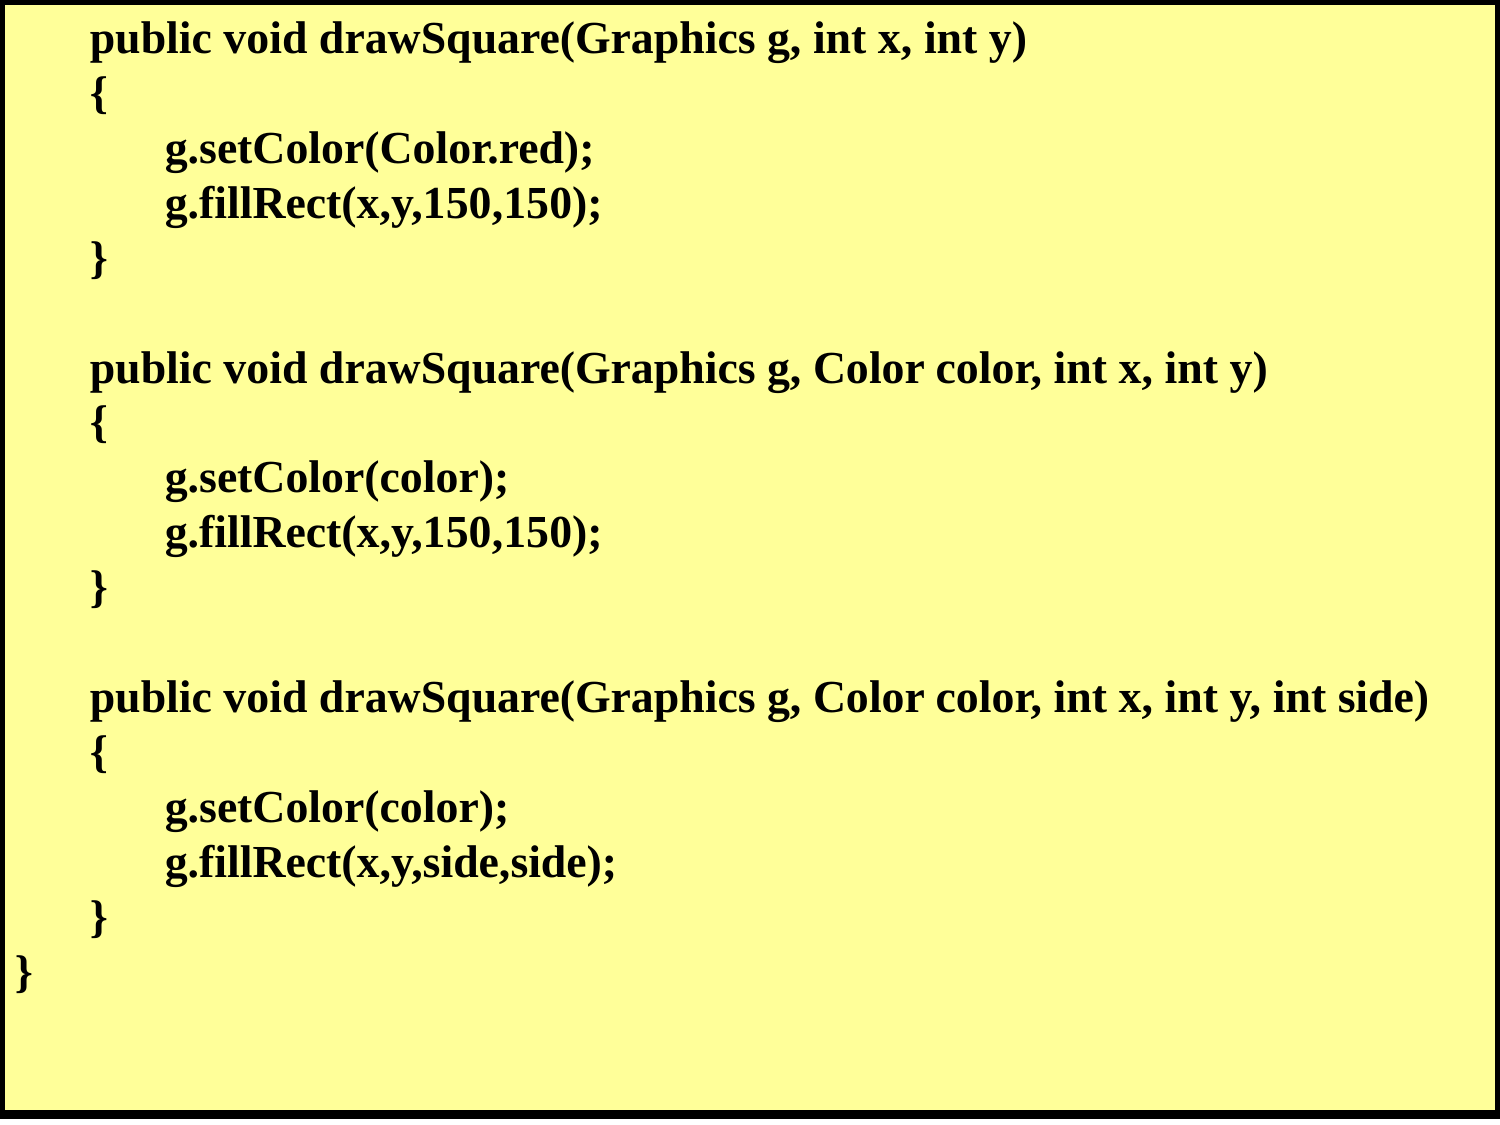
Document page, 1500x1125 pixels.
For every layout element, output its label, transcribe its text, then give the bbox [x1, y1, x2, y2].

text_box public void drawSquare(Graphics g, int x, int y) { g.setColor(Color.red); g.fillRect(x,y,150,150); } public void drawSquare(Graphics g, Color color, int x, int y) { g.setColor(color); g.fillRect(x,y,150,150); } public void drawSquare(Graphics g, Color color, int x, int y, int side) { g.setColor(color); g.fillRect(x,y,side,side); } } [0, 0, 1500, 1115]
